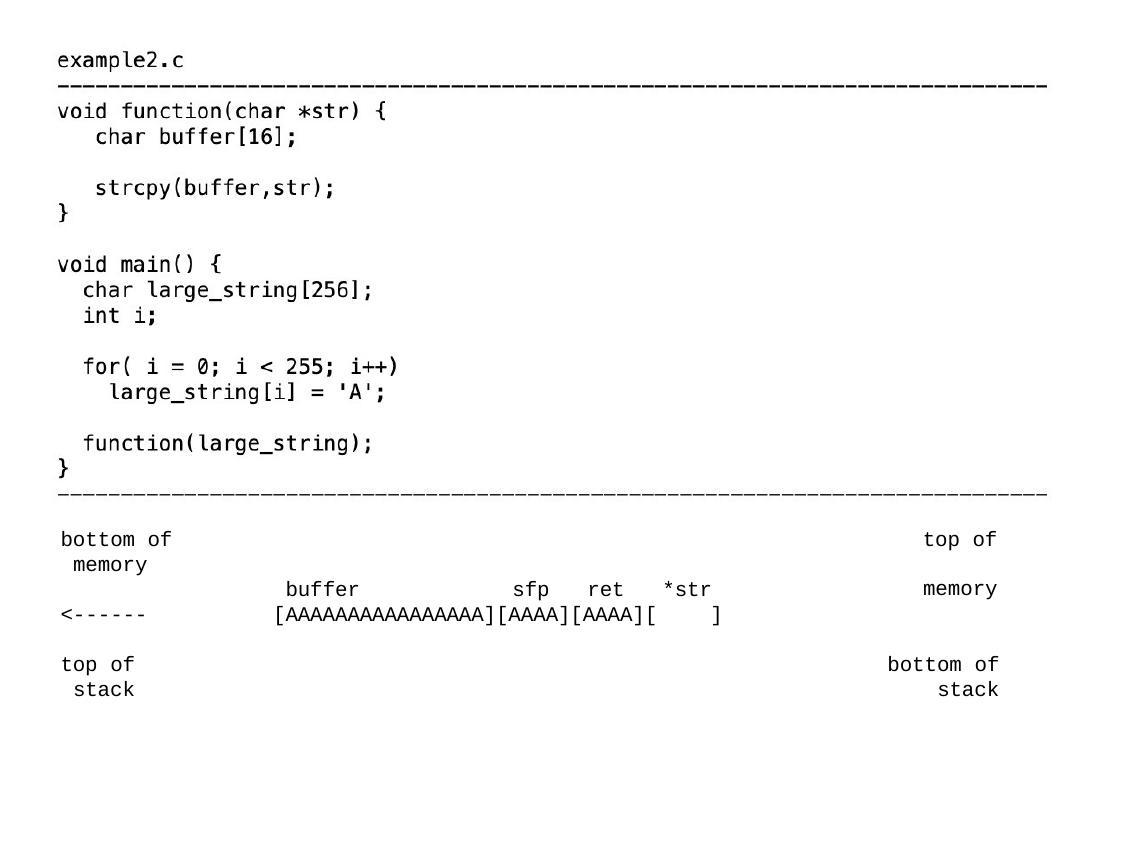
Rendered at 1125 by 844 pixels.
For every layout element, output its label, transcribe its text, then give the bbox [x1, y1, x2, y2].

text_box bottom of stack [883, 648, 1001, 701]
text_box <------ [58, 598, 151, 626]
text_box top of memory [920, 523, 1001, 601]
text_box buffer sfp ret *str ] [283, 573, 726, 626]
picture [52, 44, 1052, 503]
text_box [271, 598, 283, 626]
text_box bottom of memory [58, 523, 176, 576]
text_box top of stack [58, 648, 138, 701]
